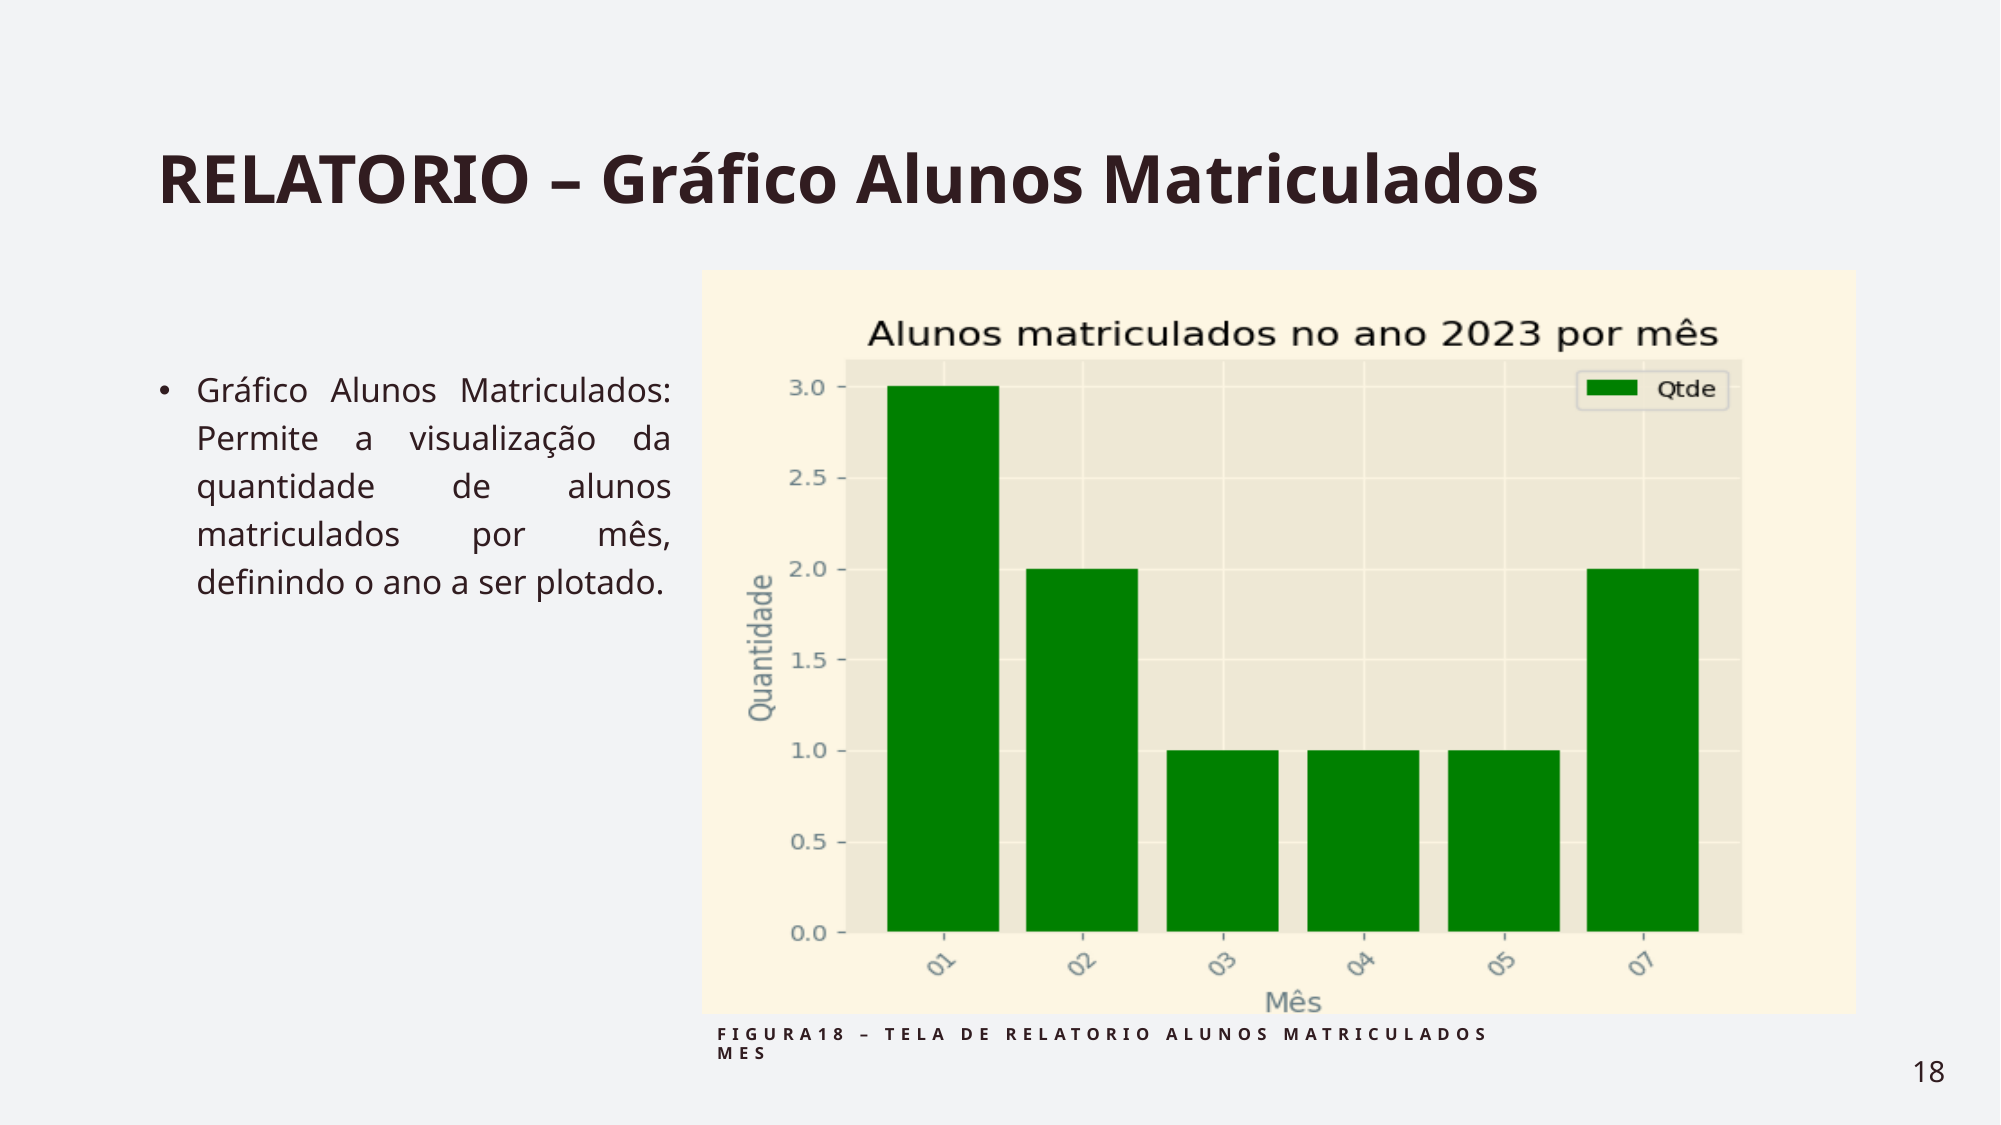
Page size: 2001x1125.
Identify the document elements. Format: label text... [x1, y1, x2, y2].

title RELATORIO – Gráfico Alunos Matriculados [142, 96, 1858, 305]
slide_number FigurA18 – tela de RELATORIO alunos matriculados mes [702, 1014, 1559, 1074]
picture [701, 270, 1857, 1014]
slide_number 18 [1875, 1042, 1961, 1103]
list Gráfico Alunos Matriculados: Permite a visualização da quantidade de alunos matriculados por mês, definindo o ano a ser plotado. [143, 354, 688, 1014]
